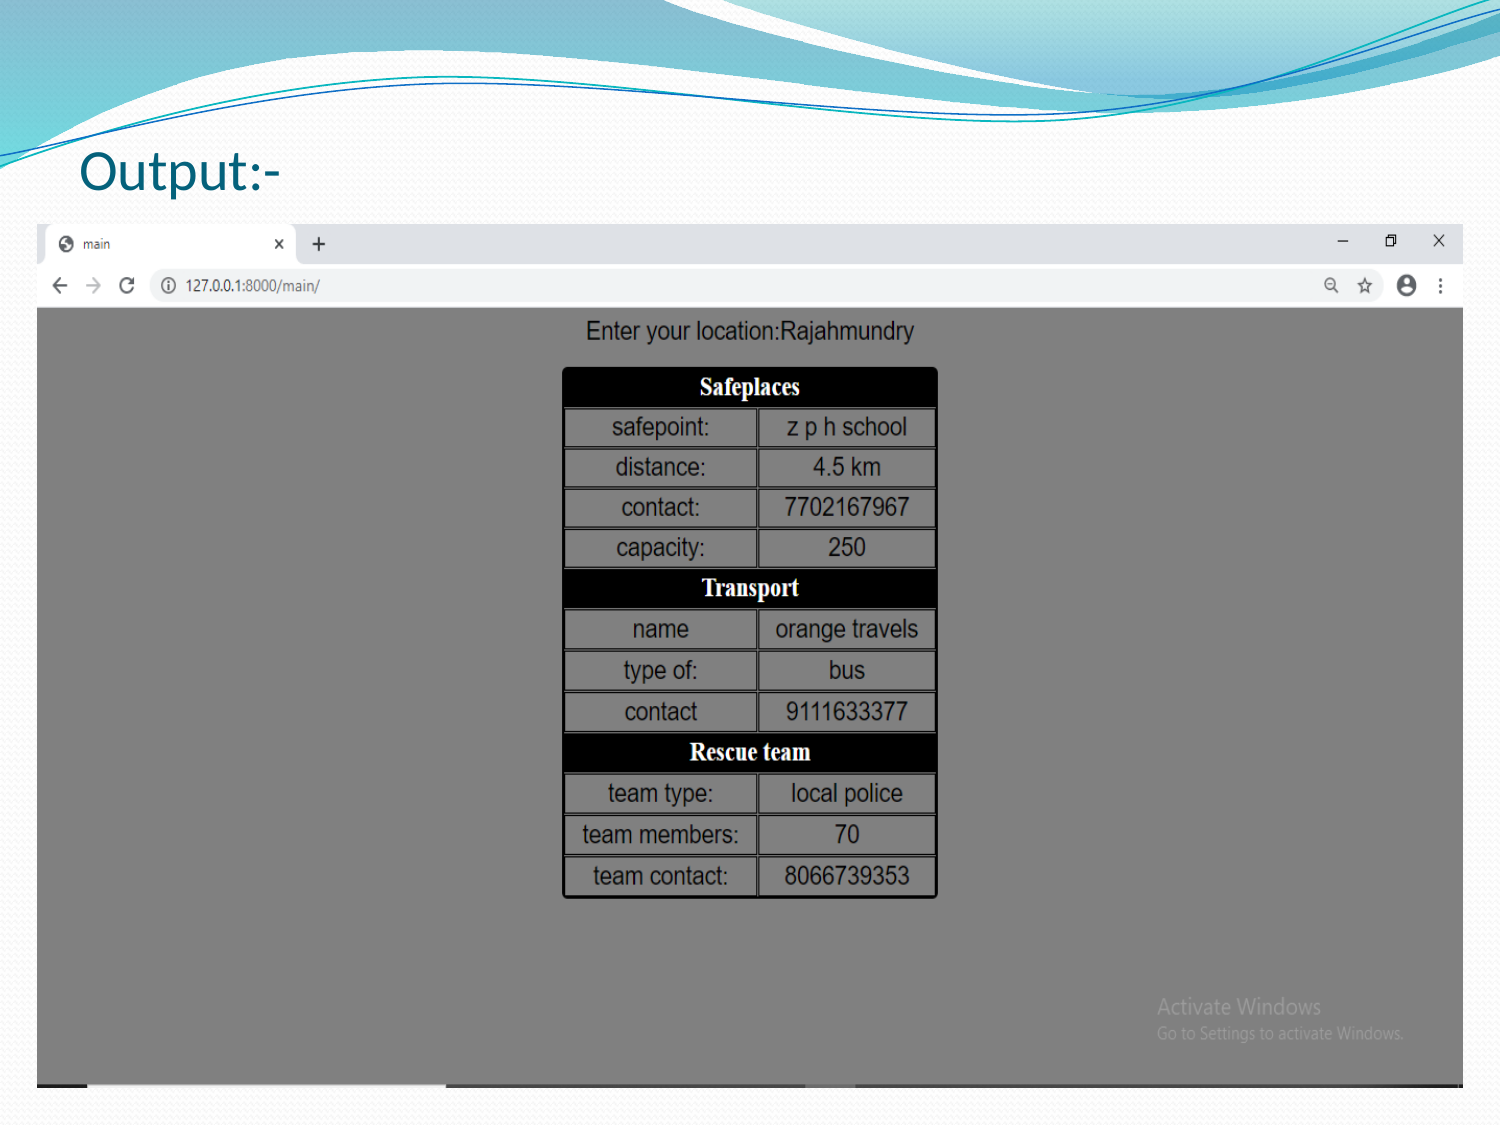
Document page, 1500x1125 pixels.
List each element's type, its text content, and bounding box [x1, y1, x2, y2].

text_box Output:- [64, 125, 297, 210]
picture [37, 224, 1463, 1088]
